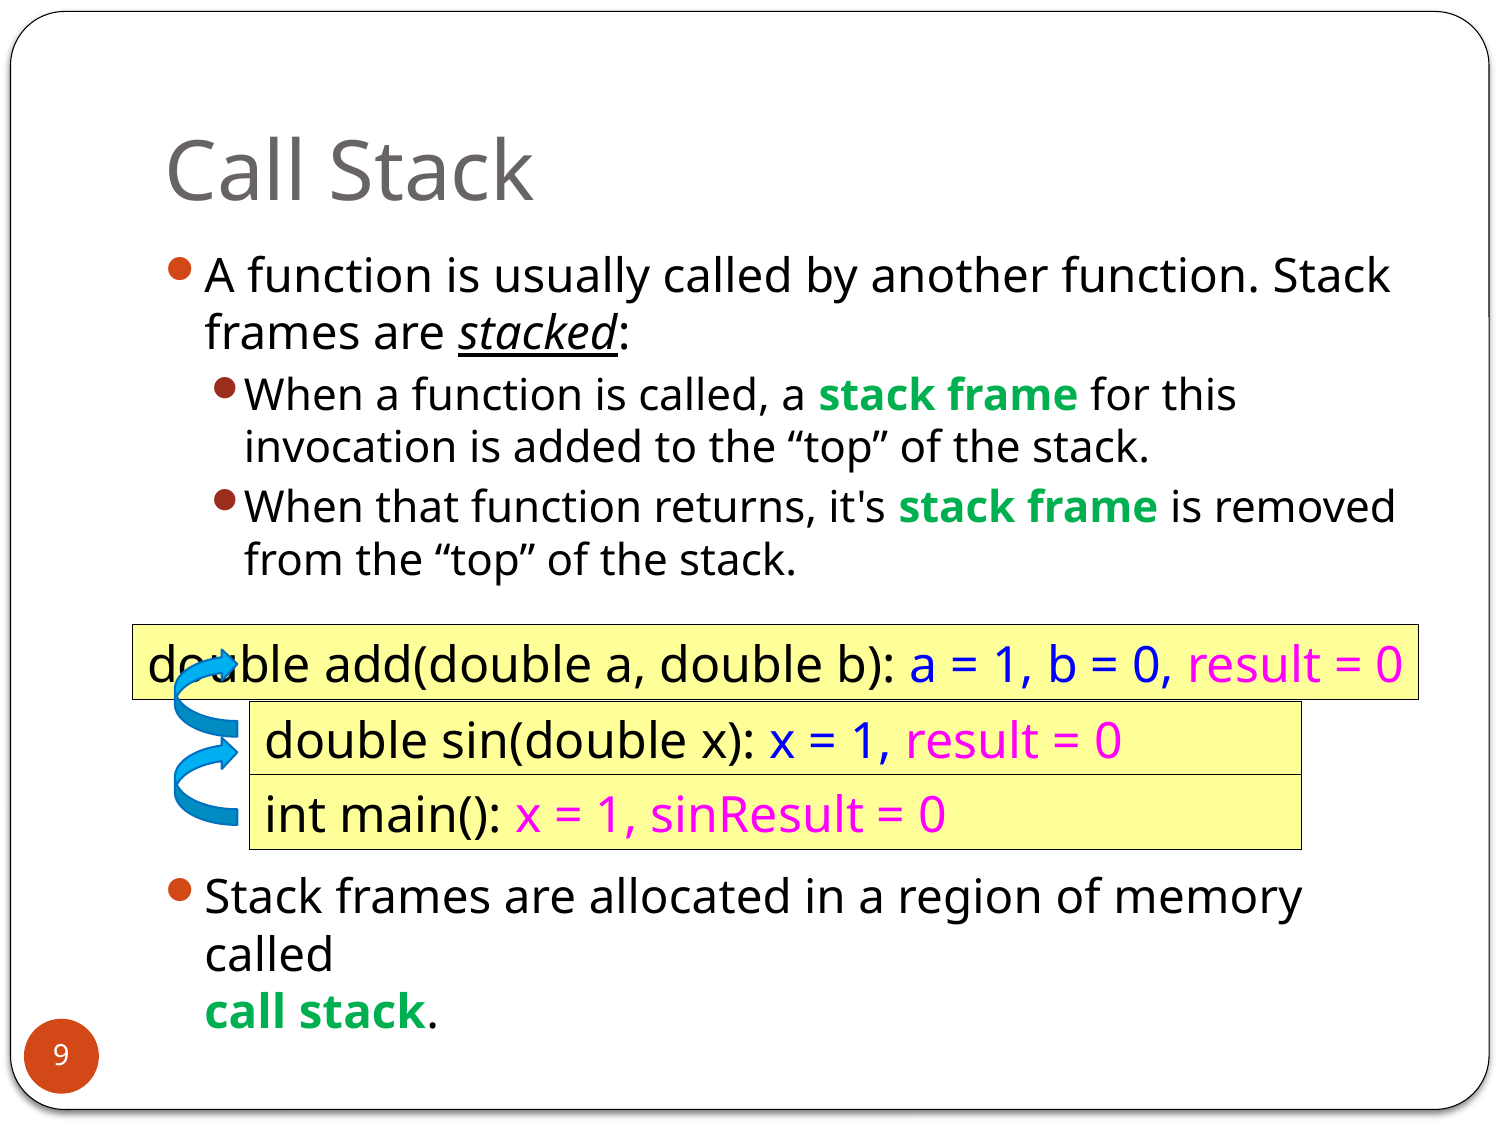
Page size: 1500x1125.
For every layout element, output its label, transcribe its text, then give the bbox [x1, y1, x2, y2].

text_box double add(double a, double b): a = 1, b = 0, result = 0 [132, 624, 1419, 700]
list A function is usually called by another function. Stack frames are stacked: When a function is called, a stack frame for this invocation is added to the “top” of the stack. When that function returns, it's stack frame is removed from the “top” of the stack. Stack frames are allocated in a region of memory called call stack. [150, 237, 1425, 1050]
text_box double sin(double x): x = 1, result = 0 [249, 701, 1302, 774]
slide_number 9 [23, 1018, 99, 1094]
text_box [173, 648, 239, 738]
text_box [173, 737, 239, 826]
title Call Stack [150, 45, 1425, 233]
text_box int main(): x = 1, sinResult = 0 [249, 774, 1302, 850]
